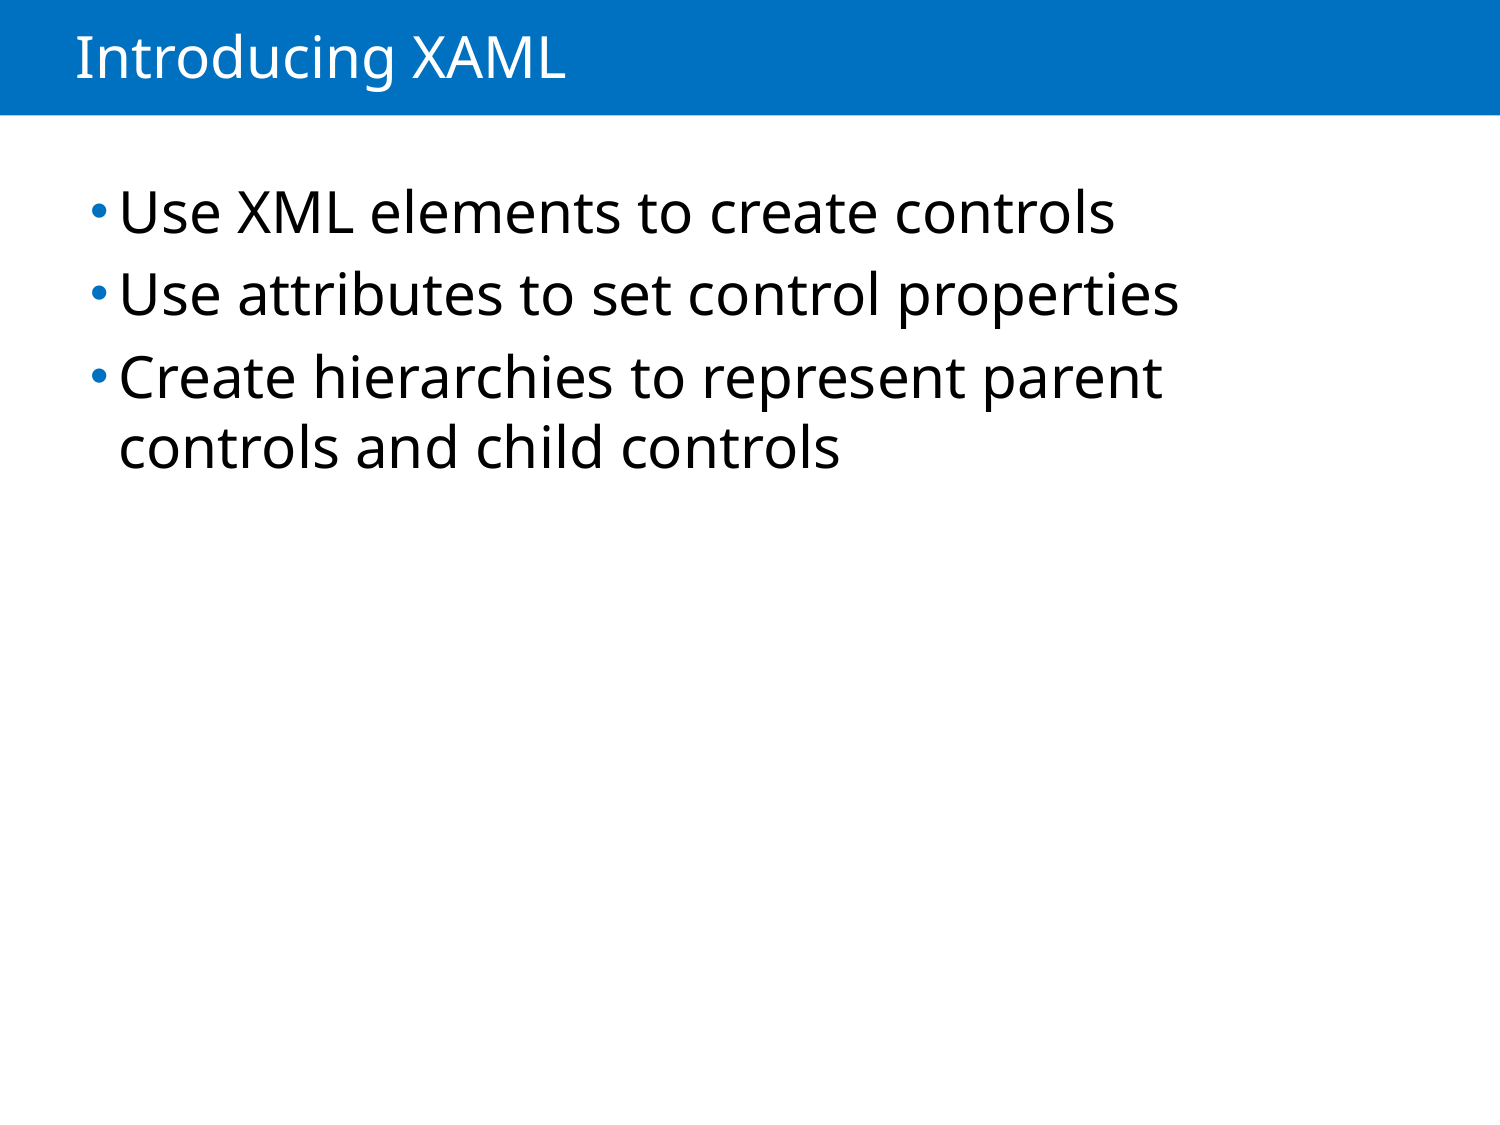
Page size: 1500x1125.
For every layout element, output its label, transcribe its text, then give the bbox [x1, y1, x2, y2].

title Introducing XAML [75, 0, 1351, 122]
text_box Use XML elements to create controls Use attributes to set control properties Create hierarchies to represent parent controls and child controls [75, 167, 1408, 1012]
